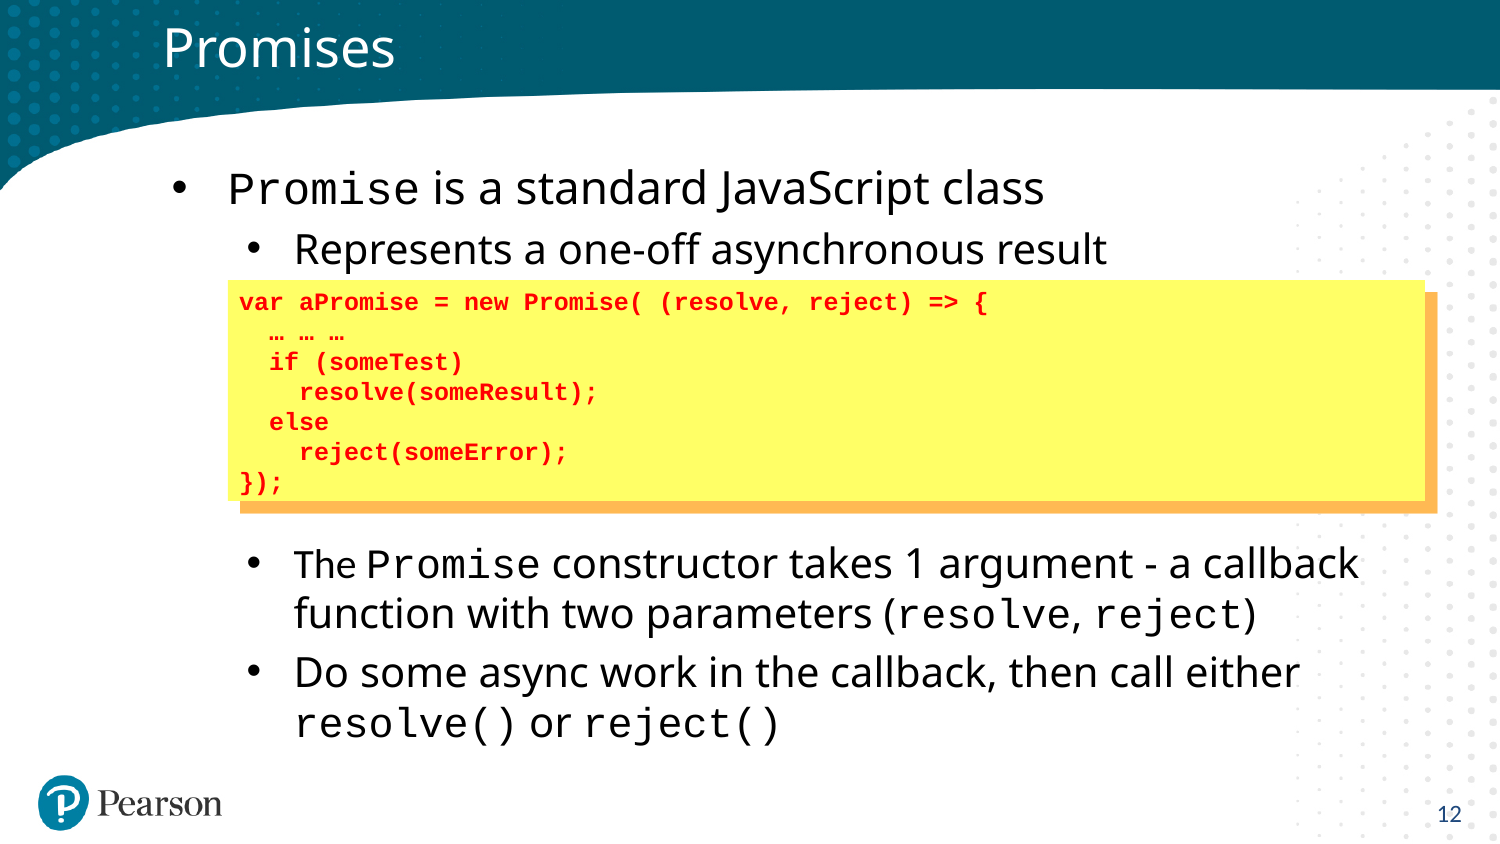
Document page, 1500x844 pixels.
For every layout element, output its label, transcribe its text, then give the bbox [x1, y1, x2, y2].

picture [0, 90, 1500, 844]
title Promises [139, 6, 1378, 98]
text_box var aPromise = new Promise( (resolve, reject) => { … … … if (someTest) resolve(someResult); else reject(someError); }); [227, 280, 1425, 501]
text_box 12 [1406, 759, 1493, 835]
list Promise is a standard JavaScript class Represents a one-off asynchronous result The Promise constructor takes 1 argument - a callback function with two parameters (resolve, reject) Do some async work in the callback, then call either resolve() or reject() [156, 151, 1439, 766]
